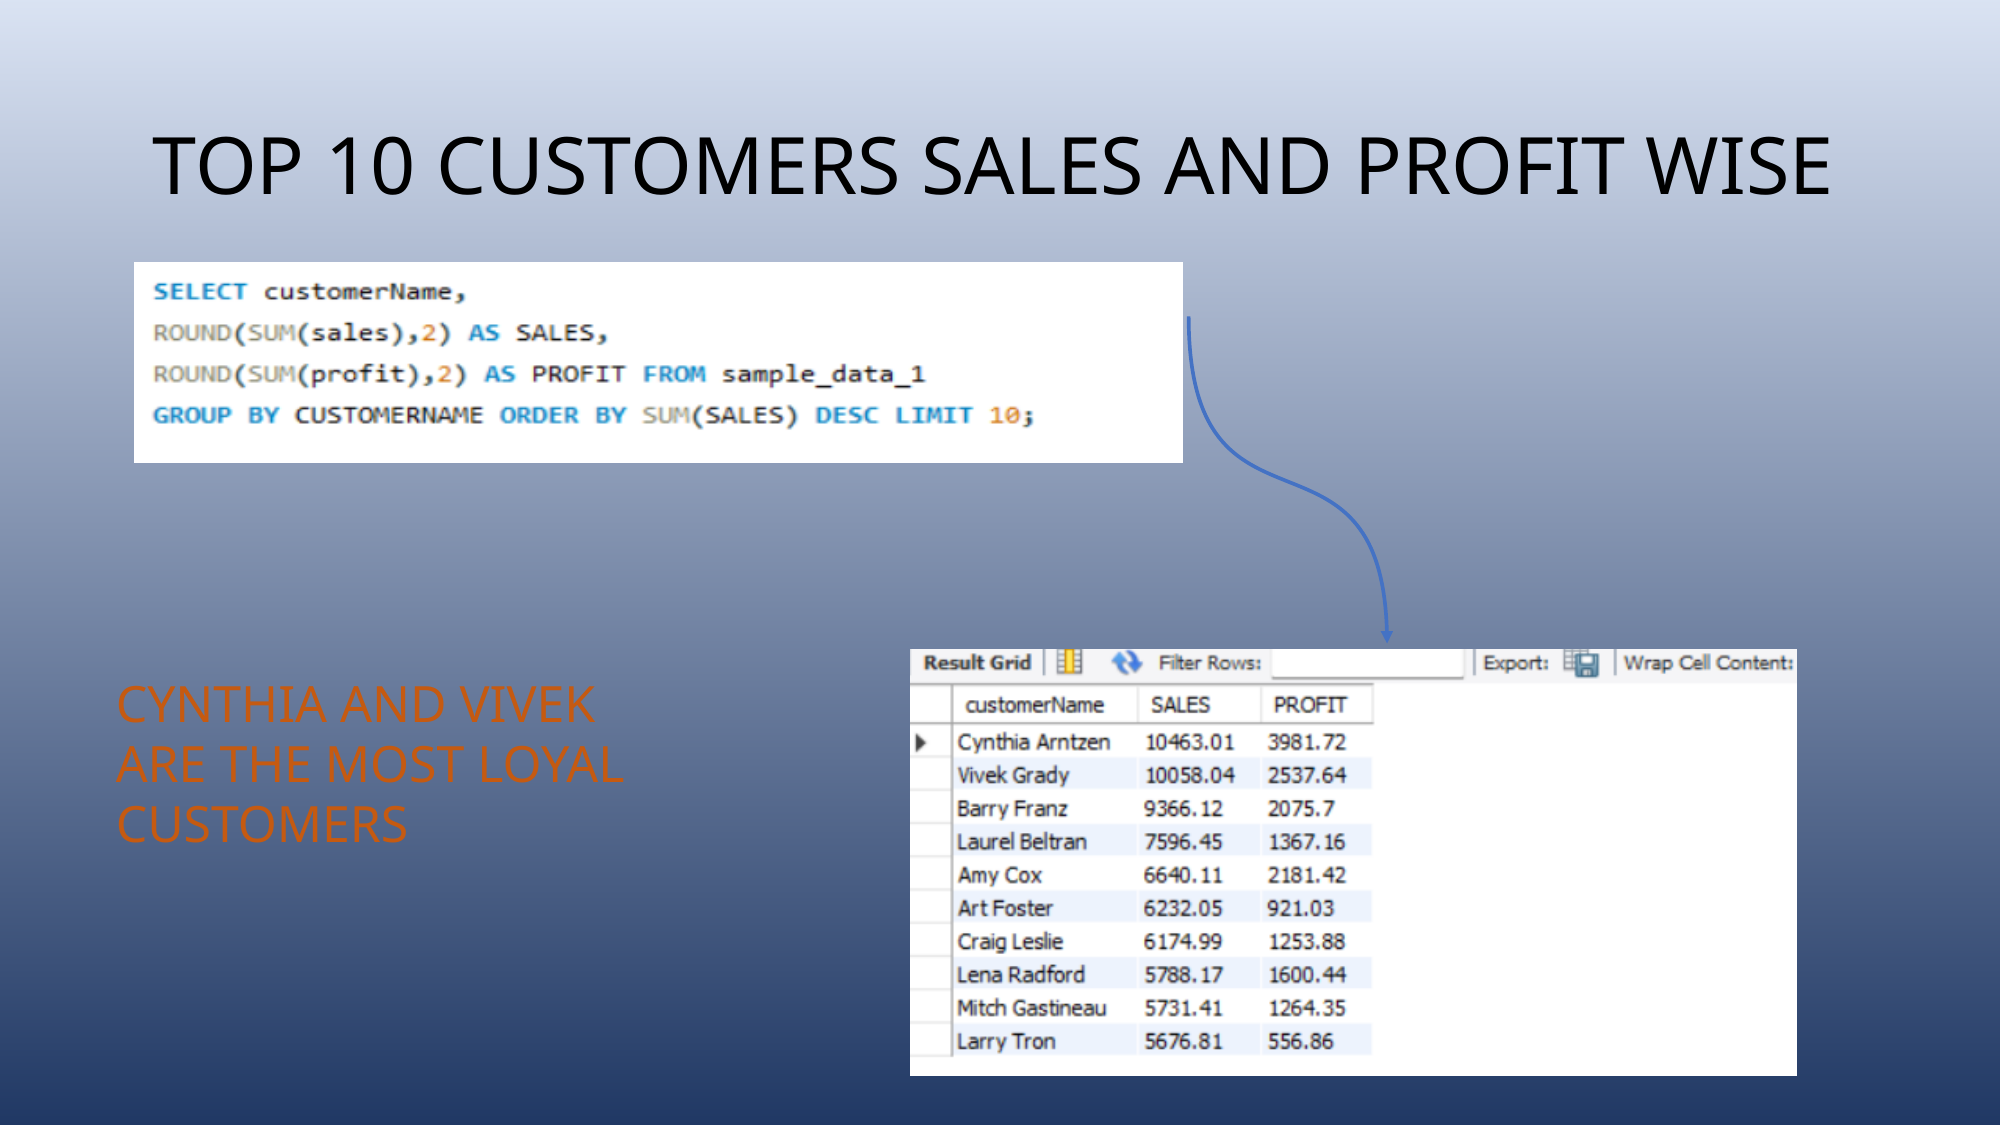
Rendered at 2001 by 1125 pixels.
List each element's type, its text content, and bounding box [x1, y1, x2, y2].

title TOP 10 CUSTOMERS SALES AND PROFIT WISE [137, 59, 1863, 278]
text_box CYNTHIA AND VIVEK ARE THE MOST LOYAL CUSTOMERS [101, 665, 684, 860]
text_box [1124, 380, 1452, 580]
picture [910, 649, 1797, 1076]
picture [134, 262, 1183, 463]
